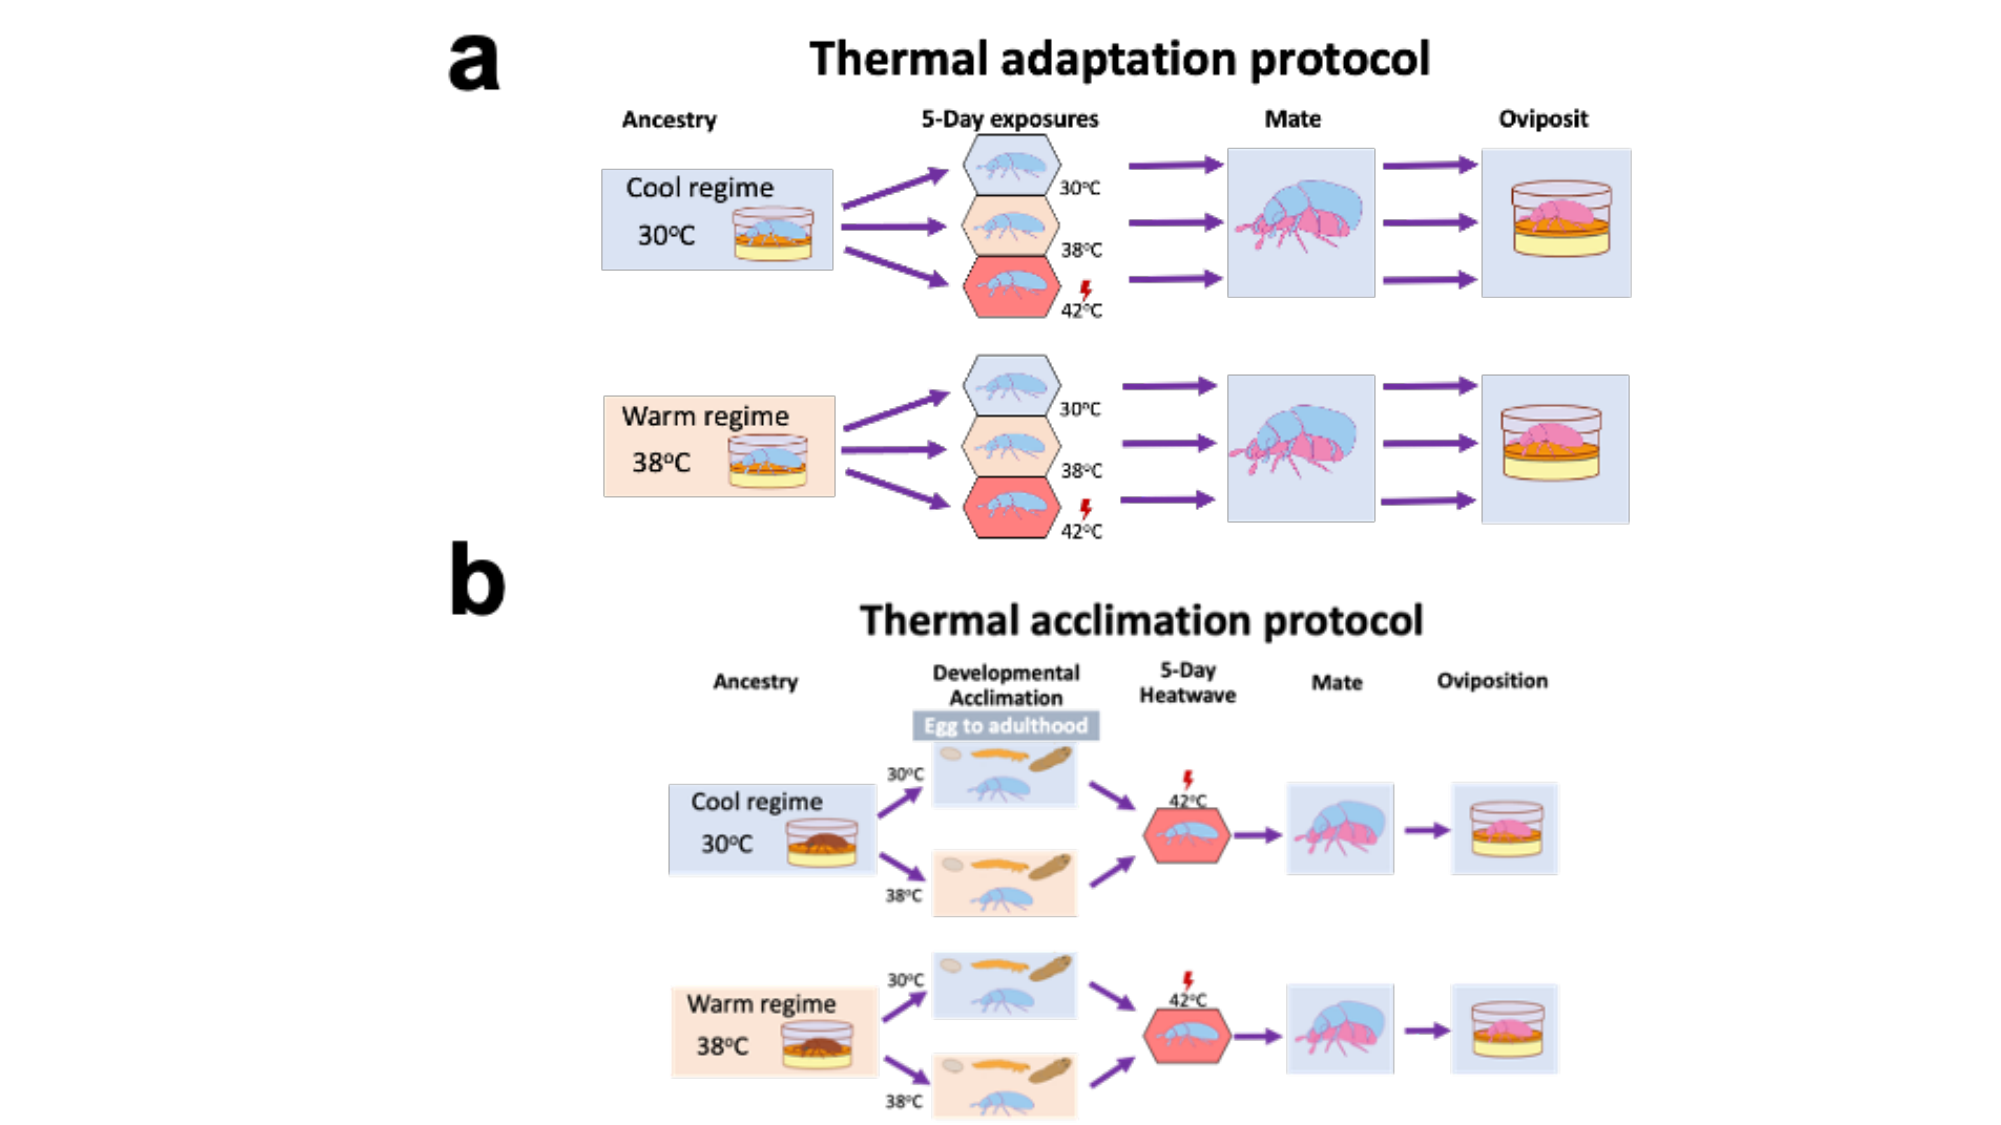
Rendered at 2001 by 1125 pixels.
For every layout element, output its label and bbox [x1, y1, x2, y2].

picture [386, 0, 1657, 1125]
